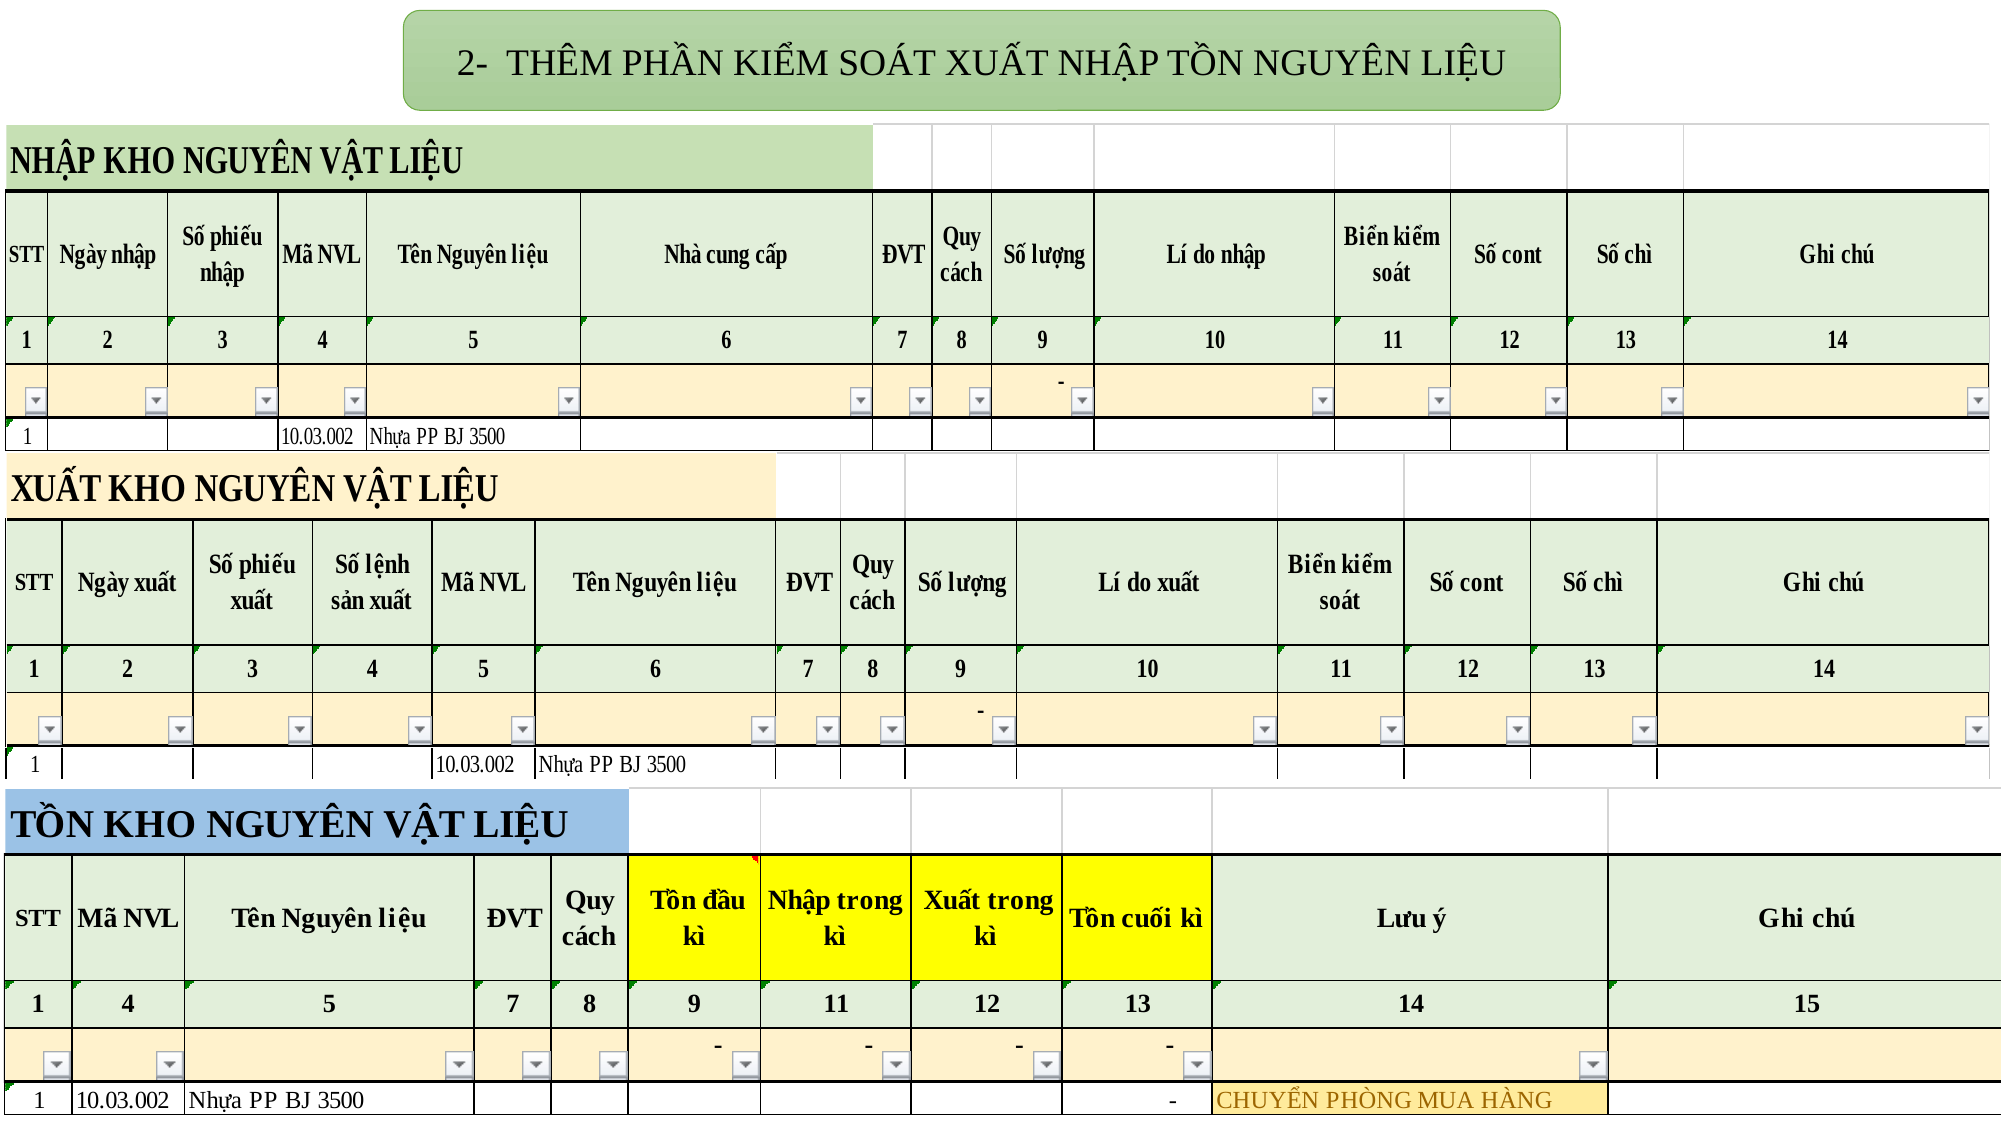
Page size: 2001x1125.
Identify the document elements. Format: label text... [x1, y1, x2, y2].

picture [5, 123, 1991, 781]
text_box 2- THÊM PHẦN KIỂM SOÁT XUẤT NHẬP TỒN NGUYÊN LIỆU [402, 9, 1561, 111]
picture [3, 787, 2000, 1116]
